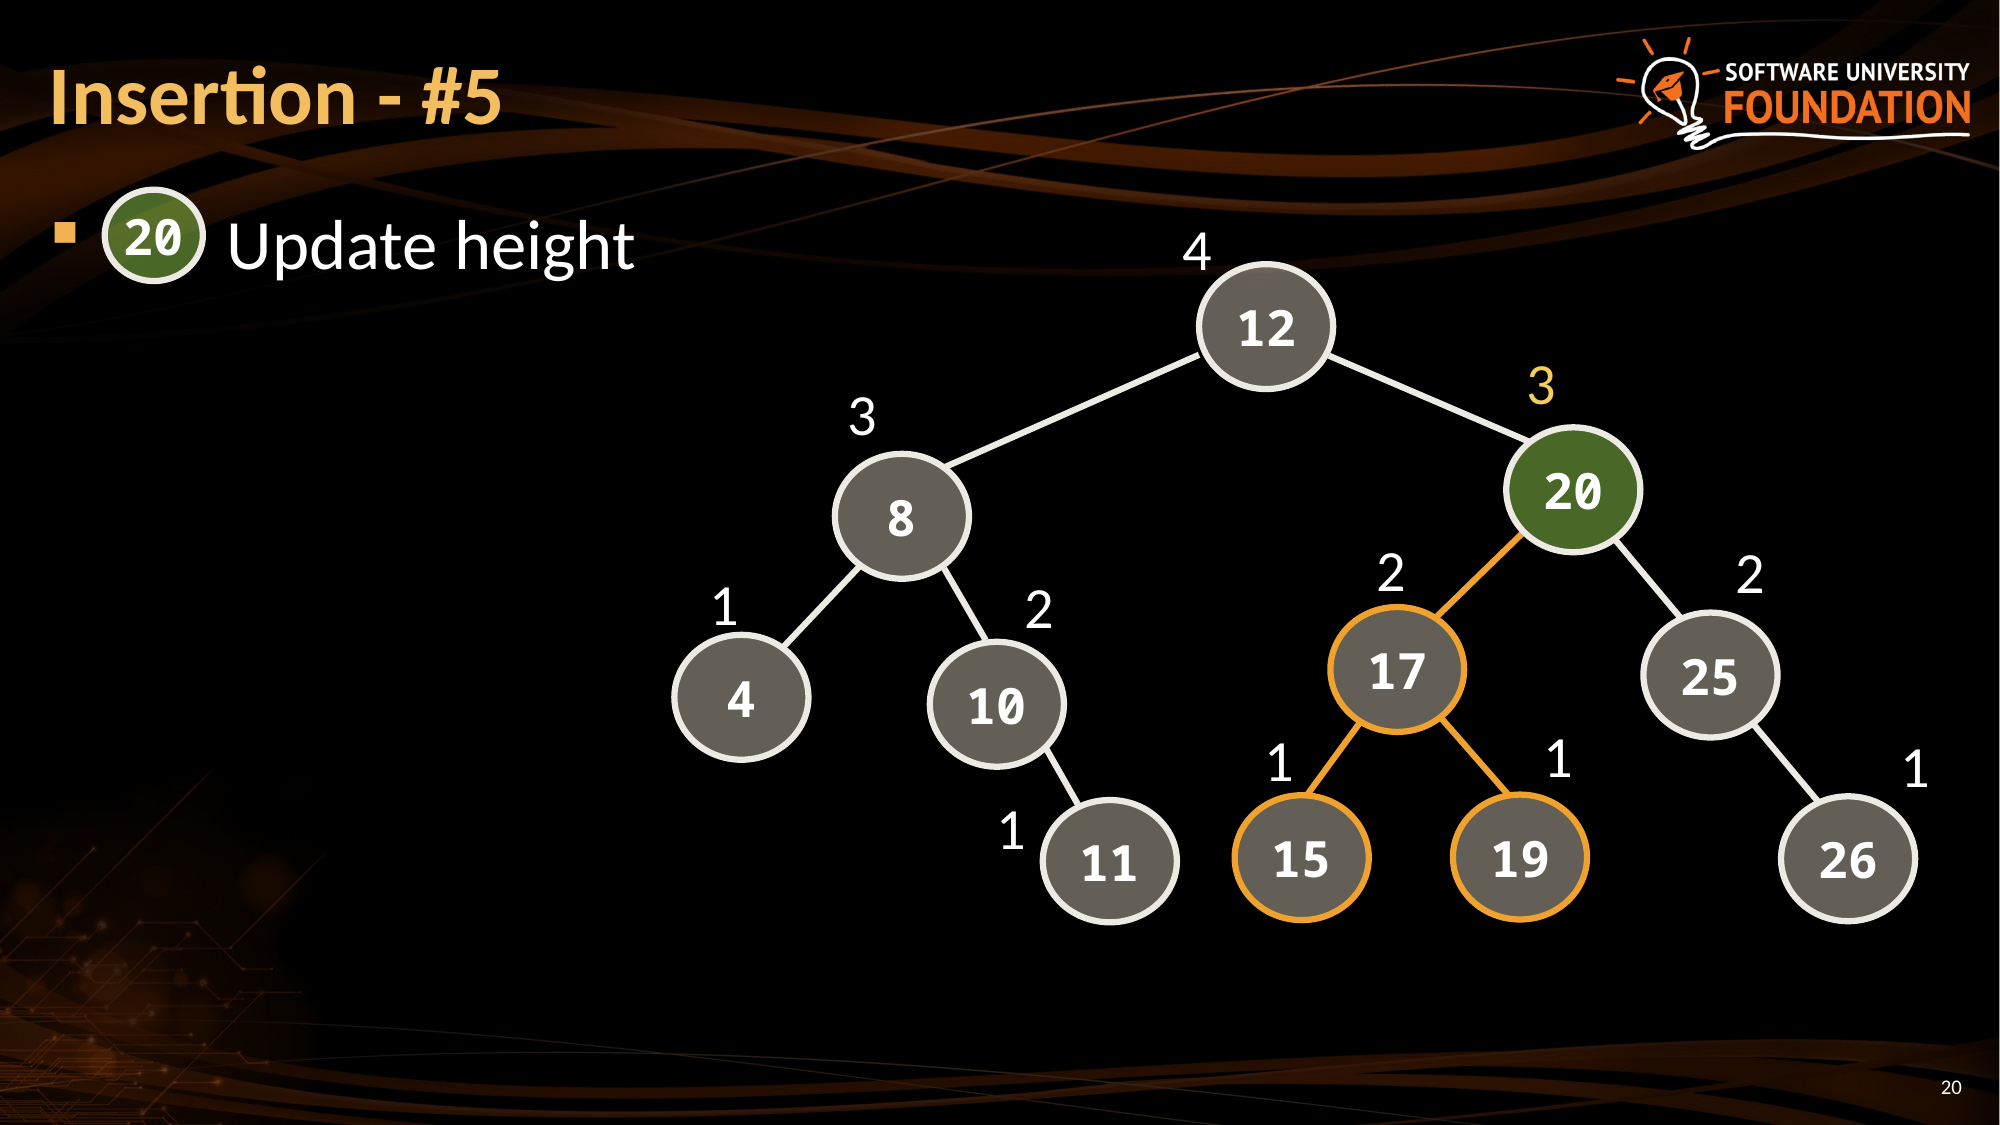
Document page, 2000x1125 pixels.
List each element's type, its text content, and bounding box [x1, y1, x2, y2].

text_box 17 [1330, 611, 1465, 732]
text_box 2 [1721, 527, 1784, 613]
text_box 11 [1043, 800, 1177, 923]
text_box 1 [1885, 721, 1948, 807]
list Update height [31, 188, 1968, 1103]
text_box 1 [1249, 716, 1313, 801]
text_box 4 [674, 636, 809, 760]
text_box 12 [1199, 264, 1334, 390]
text_box 20 [104, 189, 203, 282]
text_box 4 [1167, 204, 1231, 290]
text_box 26 [1781, 796, 1916, 922]
text_box 1 [694, 559, 758, 645]
text_box 10 [929, 641, 1064, 767]
text_box 3 [1512, 339, 1594, 424]
picture [0, 0, 2000, 1125]
text_box 8 [834, 453, 969, 579]
text_box 1 [1528, 712, 1592, 797]
text_box 19 [1452, 794, 1588, 920]
title Insertion - #5 [30, 6, 1602, 189]
text_box 1 [982, 783, 1045, 869]
text_box 20 [1506, 427, 1641, 553]
text_box 15 [1234, 796, 1369, 921]
text_box 3 [832, 369, 896, 455]
text_box 2 [1009, 563, 1073, 648]
text_box 2 [1361, 525, 1424, 611]
text_box 25 [1643, 612, 1778, 738]
